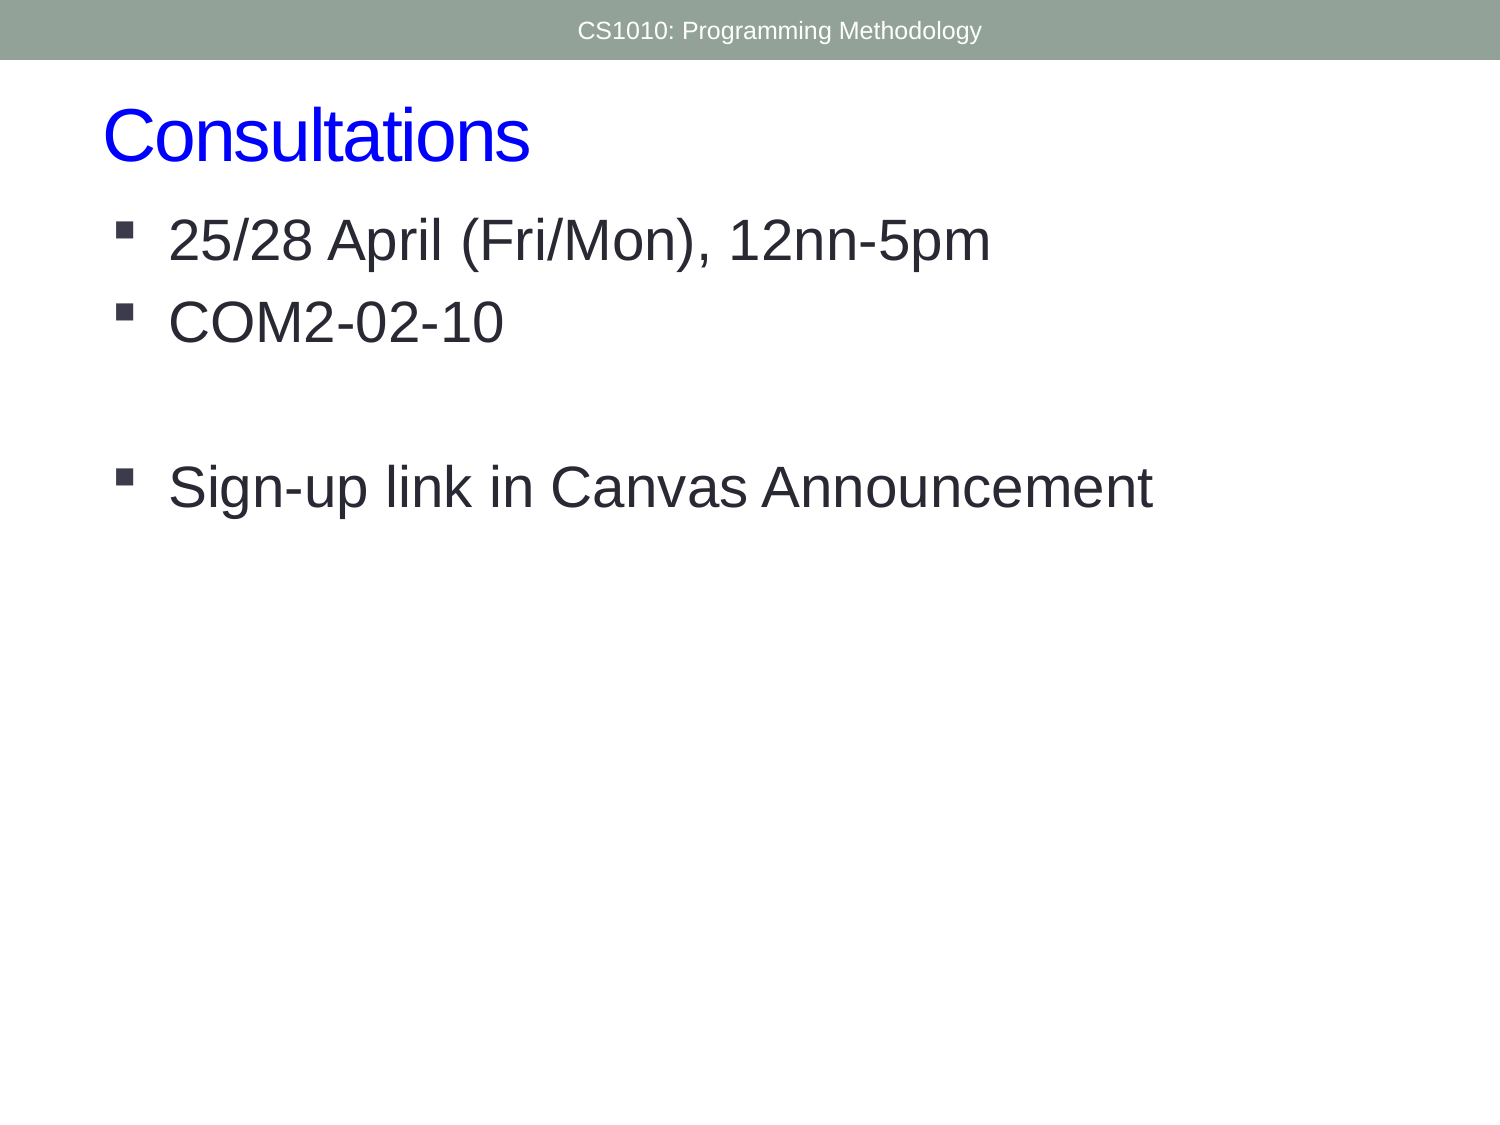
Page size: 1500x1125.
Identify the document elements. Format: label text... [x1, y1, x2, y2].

footer CS1010: Programming Methodology [562, 3, 1238, 57]
title Consultations [87, 62, 1463, 200]
list 25/28 April (Fri/Mon), 12nn-5pm COM2-02-10 Sign-up link in Canvas Announcement [96, 194, 1457, 1063]
